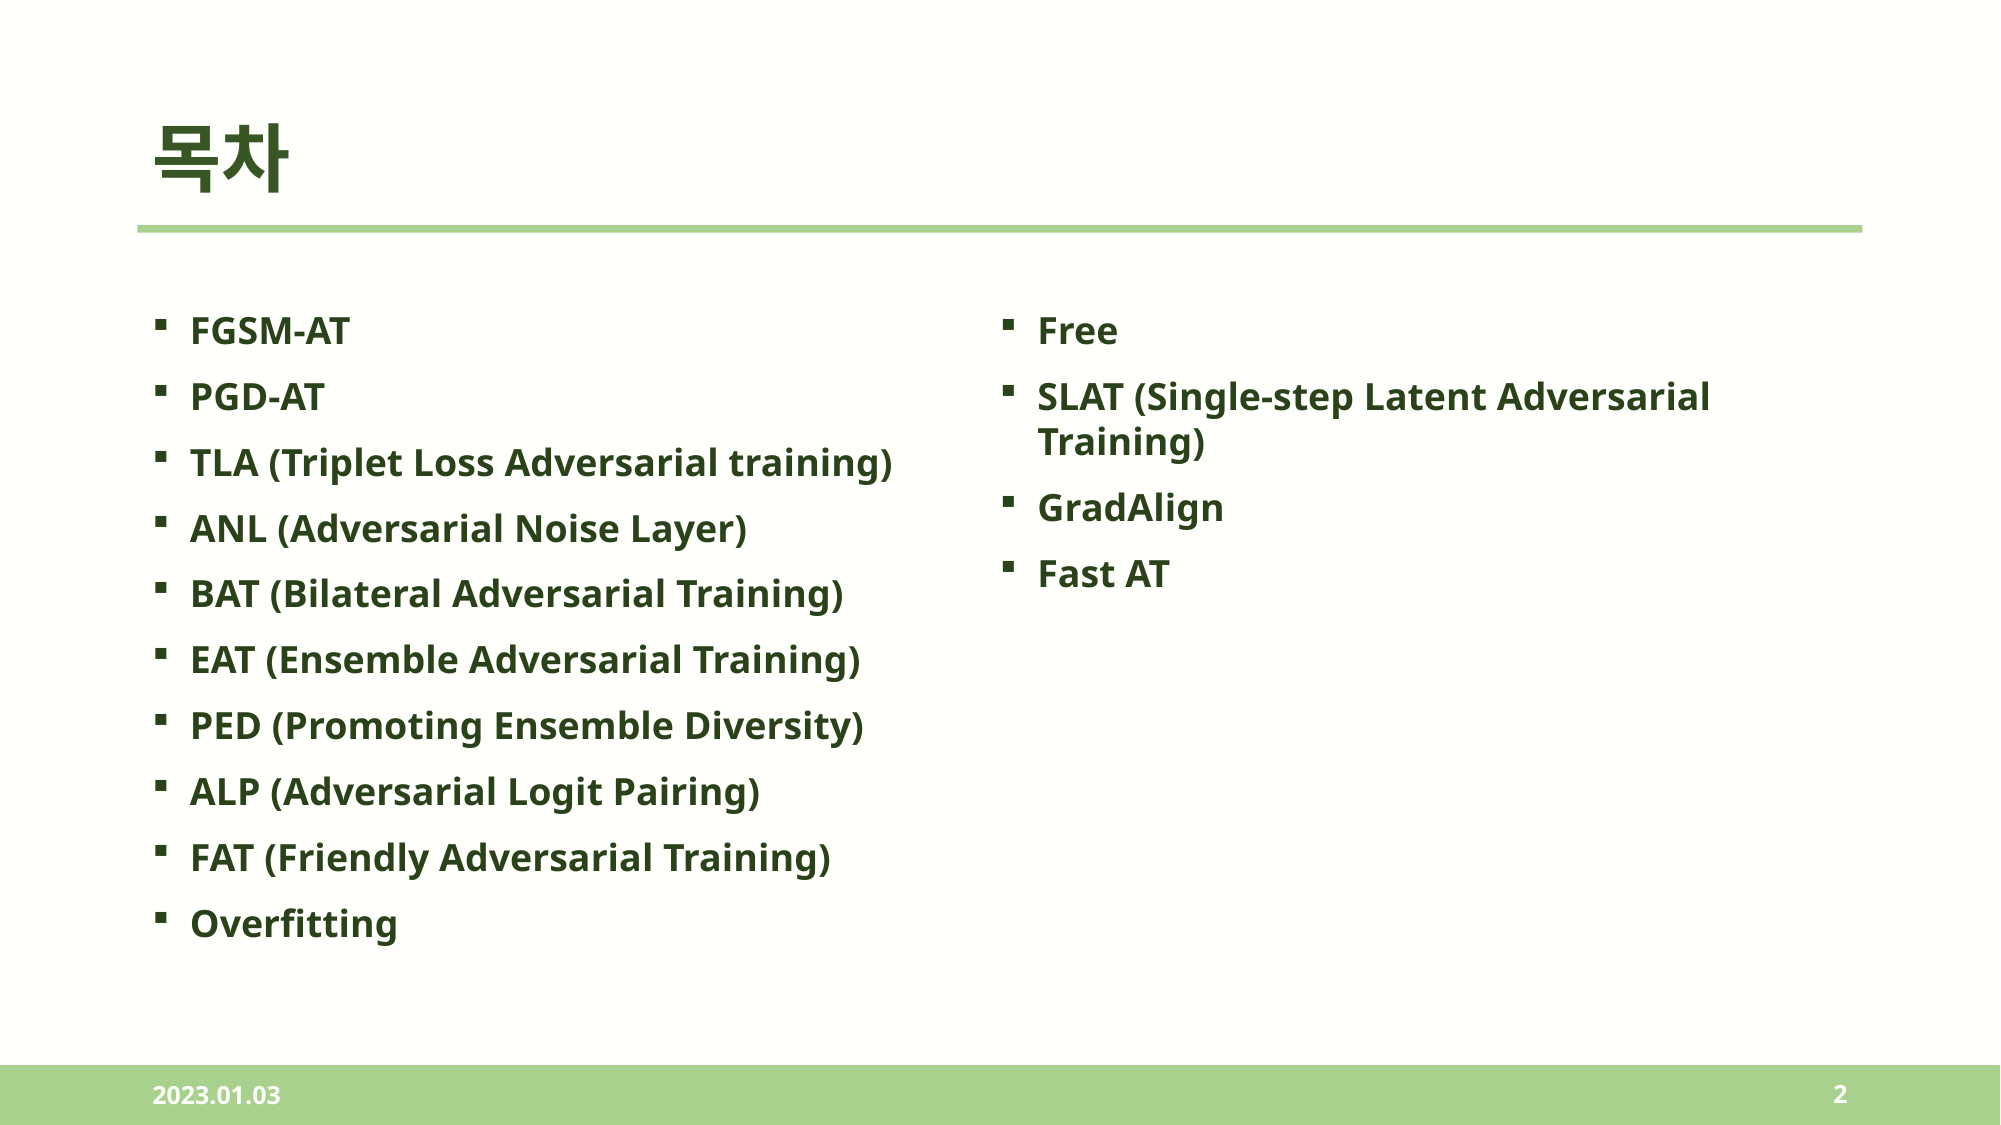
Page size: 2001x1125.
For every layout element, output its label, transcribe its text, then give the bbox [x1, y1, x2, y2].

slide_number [137, 1065, 588, 1125]
slide_number 2 [1412, 1065, 1863, 1125]
title 목차 [137, 91, 1863, 233]
list FGSM-AT PGD-AT TLA (Triplet Loss Adversarial training) ANL (Adversarial Noise Layer) BAT (Bilateral Adversarial Training) EAT (Ensemble Adversarial Training) PED (Promoting Ensemble Diversity) ALP (Adversarial Logit Pairing) FAT (Friendly Adversarial Training) Overfitting Free SLAT (Single-step Latent Adversarial Training) GradAlign Fast AT [137, 299, 1863, 1014]
